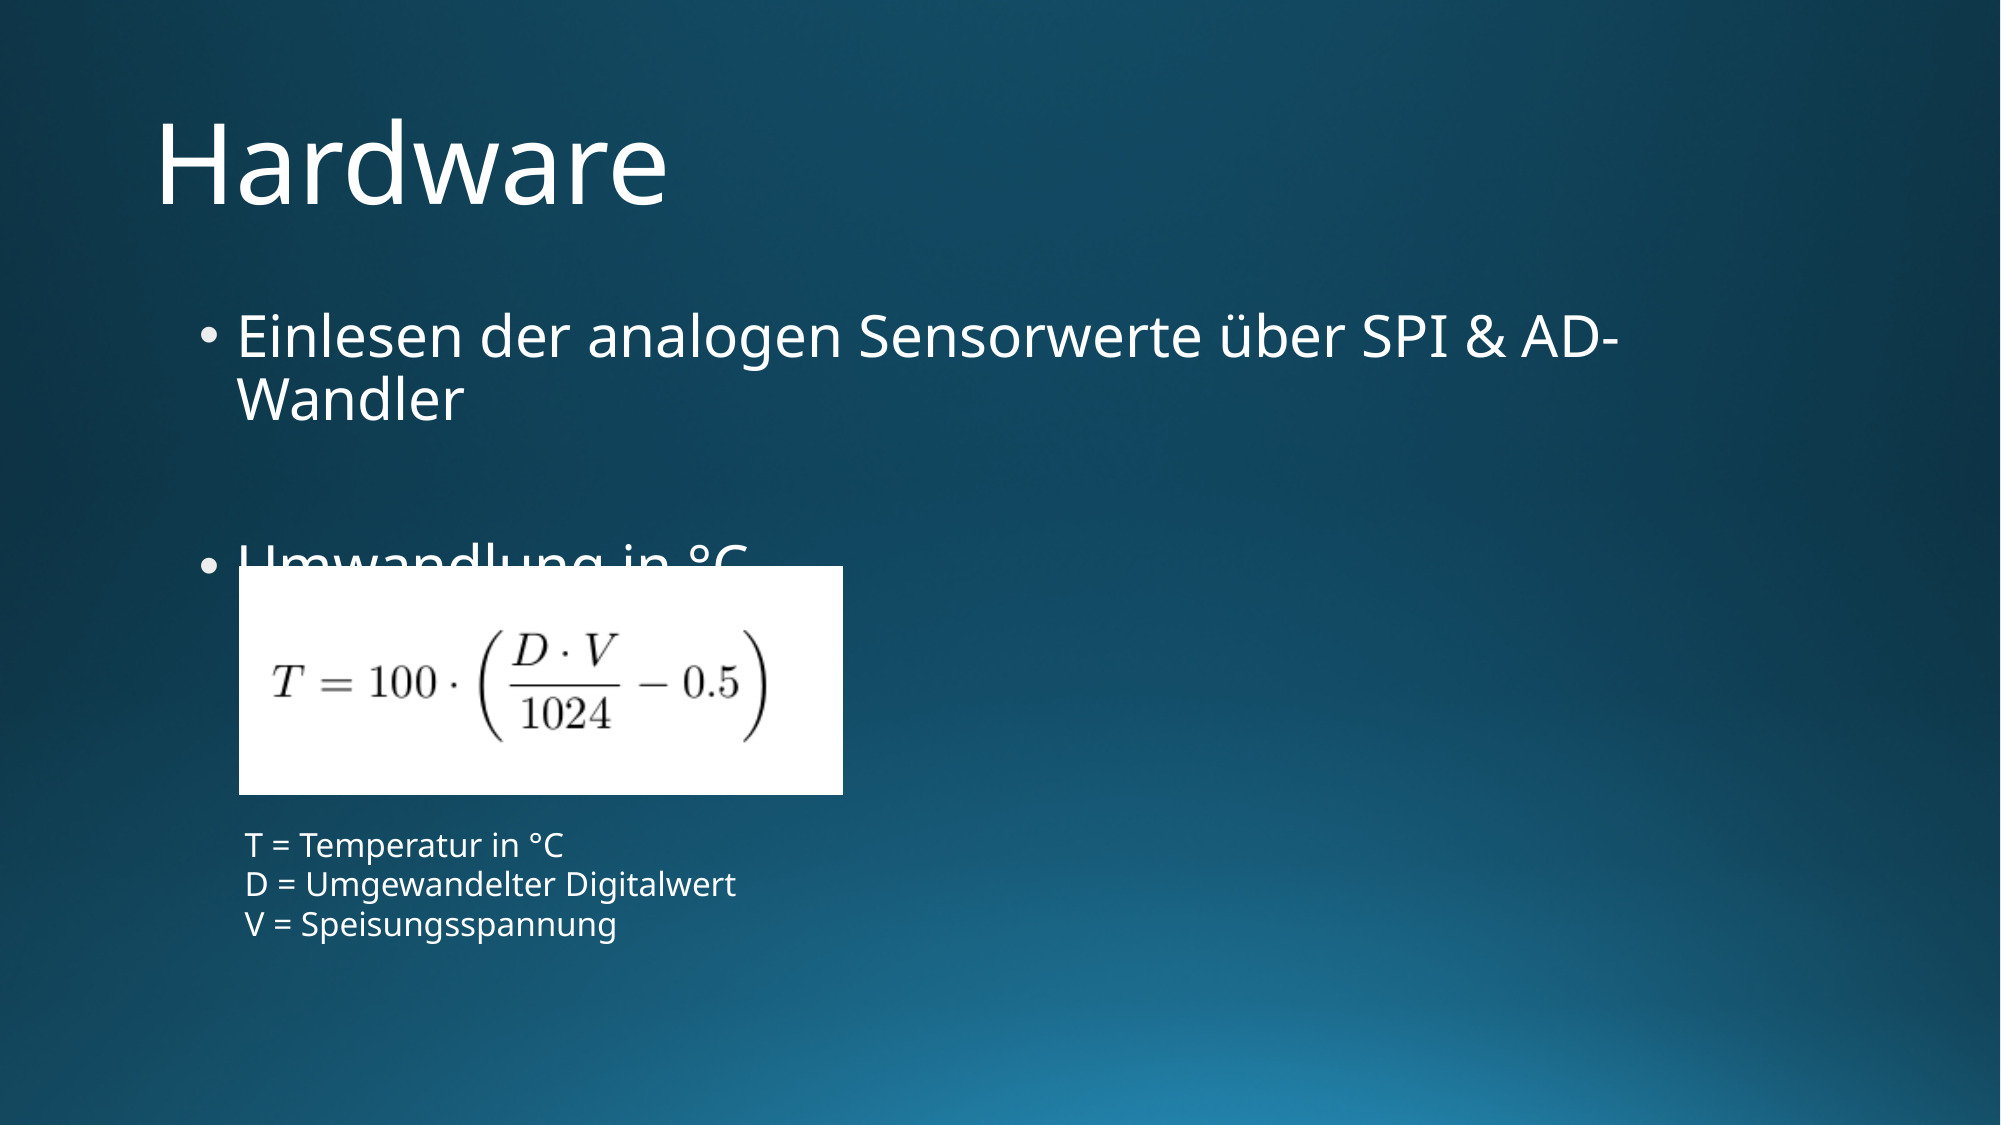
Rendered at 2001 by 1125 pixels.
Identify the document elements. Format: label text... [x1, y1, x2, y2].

text_box T = Temperatur in °C D = Umgewandelter Digitalwert V = Speisungsspannung [229, 816, 853, 996]
list Einlesen der analogen Sensorwerte über SPI & AD-Wandler Umwandlung in °C [183, 299, 1863, 1014]
title Hardware [137, 59, 1863, 278]
picture [0, 0, 2001, 1125]
